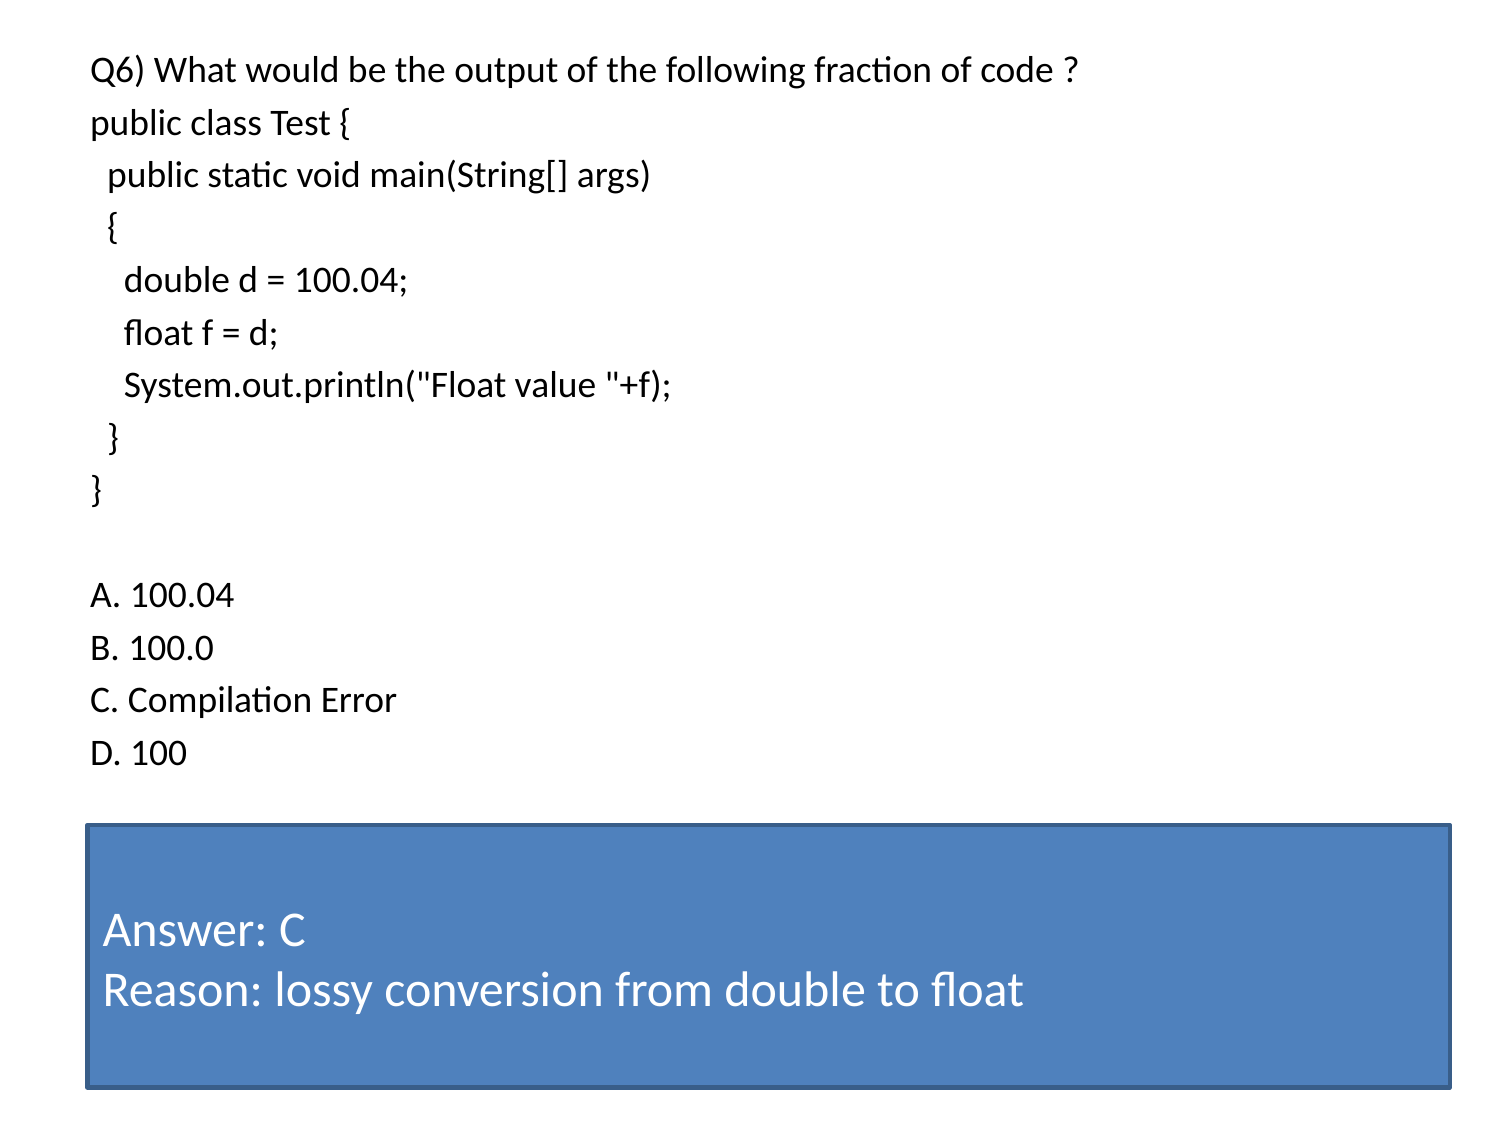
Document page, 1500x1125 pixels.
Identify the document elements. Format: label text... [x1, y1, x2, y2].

text_box Answer: C Reason: lossy conversion from double to float [87, 825, 1450, 1088]
list Q6) What would be the output of the following fraction of code ? public class Test { public static void main(String[] args) { double d = 100.04; float f = d; System.out.println("Float value "+f); } } A. 100.04 B. 100.0 C. Compilation Error D. 100 [75, 37, 1425, 1088]
